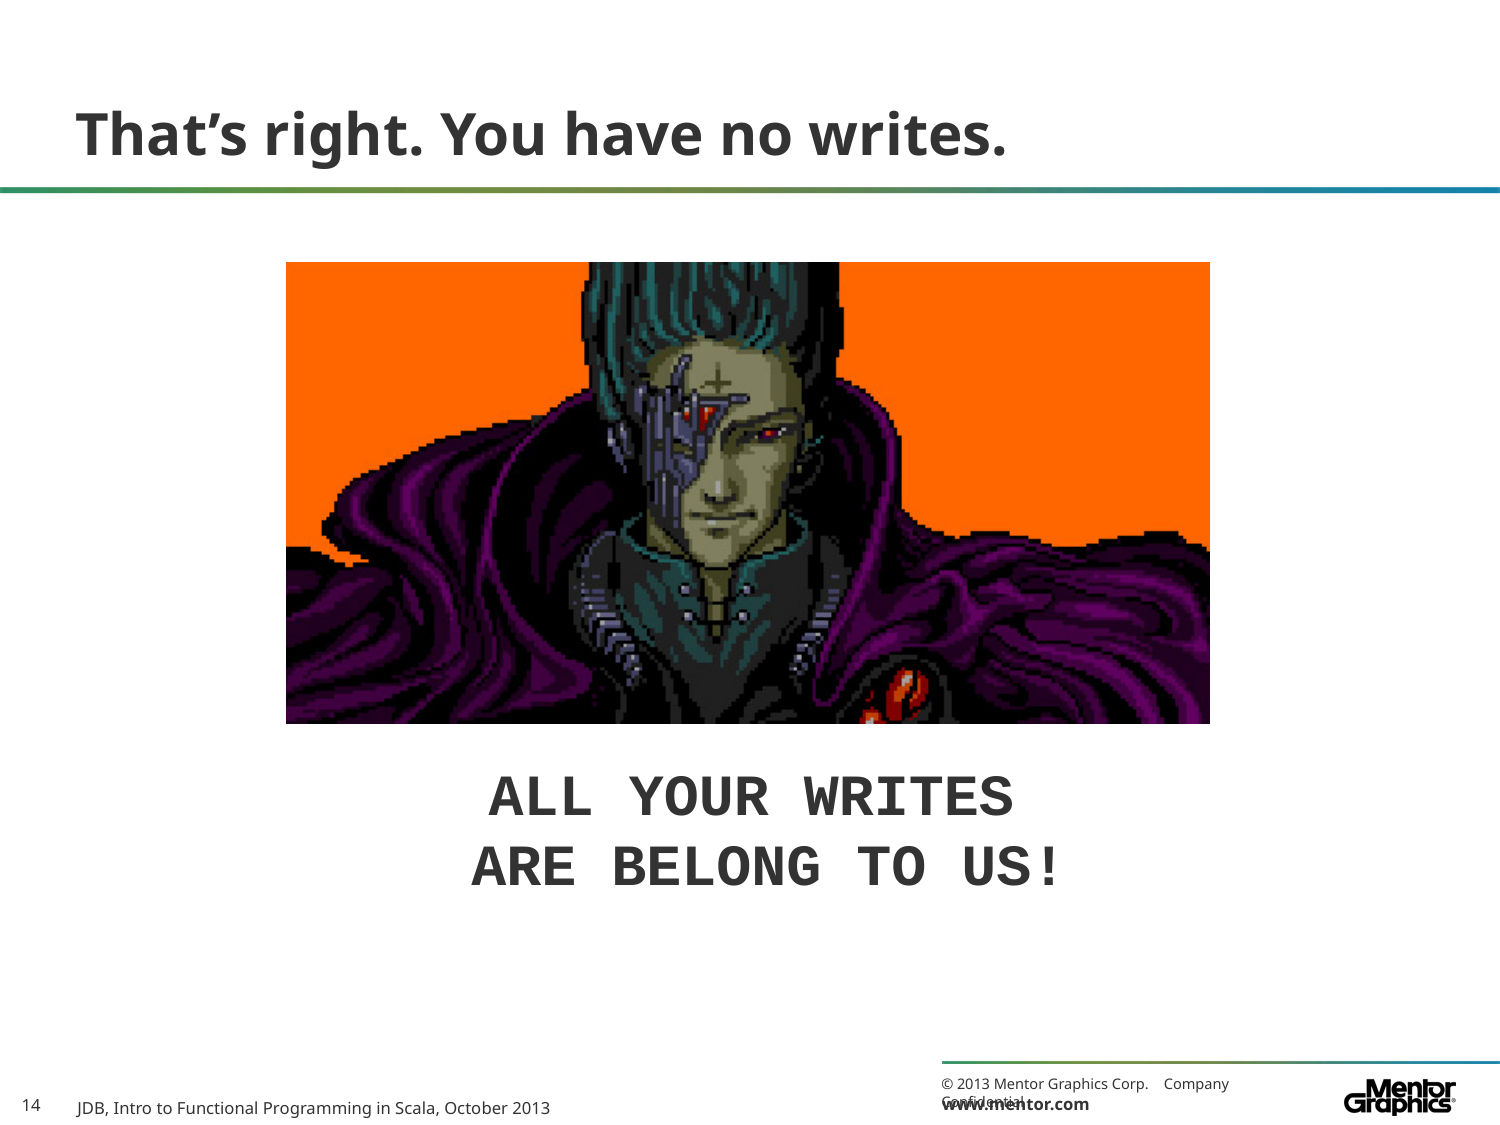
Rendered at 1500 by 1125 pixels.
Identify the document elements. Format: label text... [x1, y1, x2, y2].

title That’s right. You have no writes. [0, 0, 1500, 176]
footer JDB, Intro to Functional Programming in Scala, October 2013 [62, 1086, 918, 1125]
picture [0, 176, 1500, 1125]
text_box ALL YOUR WRITES ARE BELONG TO US! [162, 749, 1375, 905]
slide_number 14 [0, 1087, 63, 1125]
